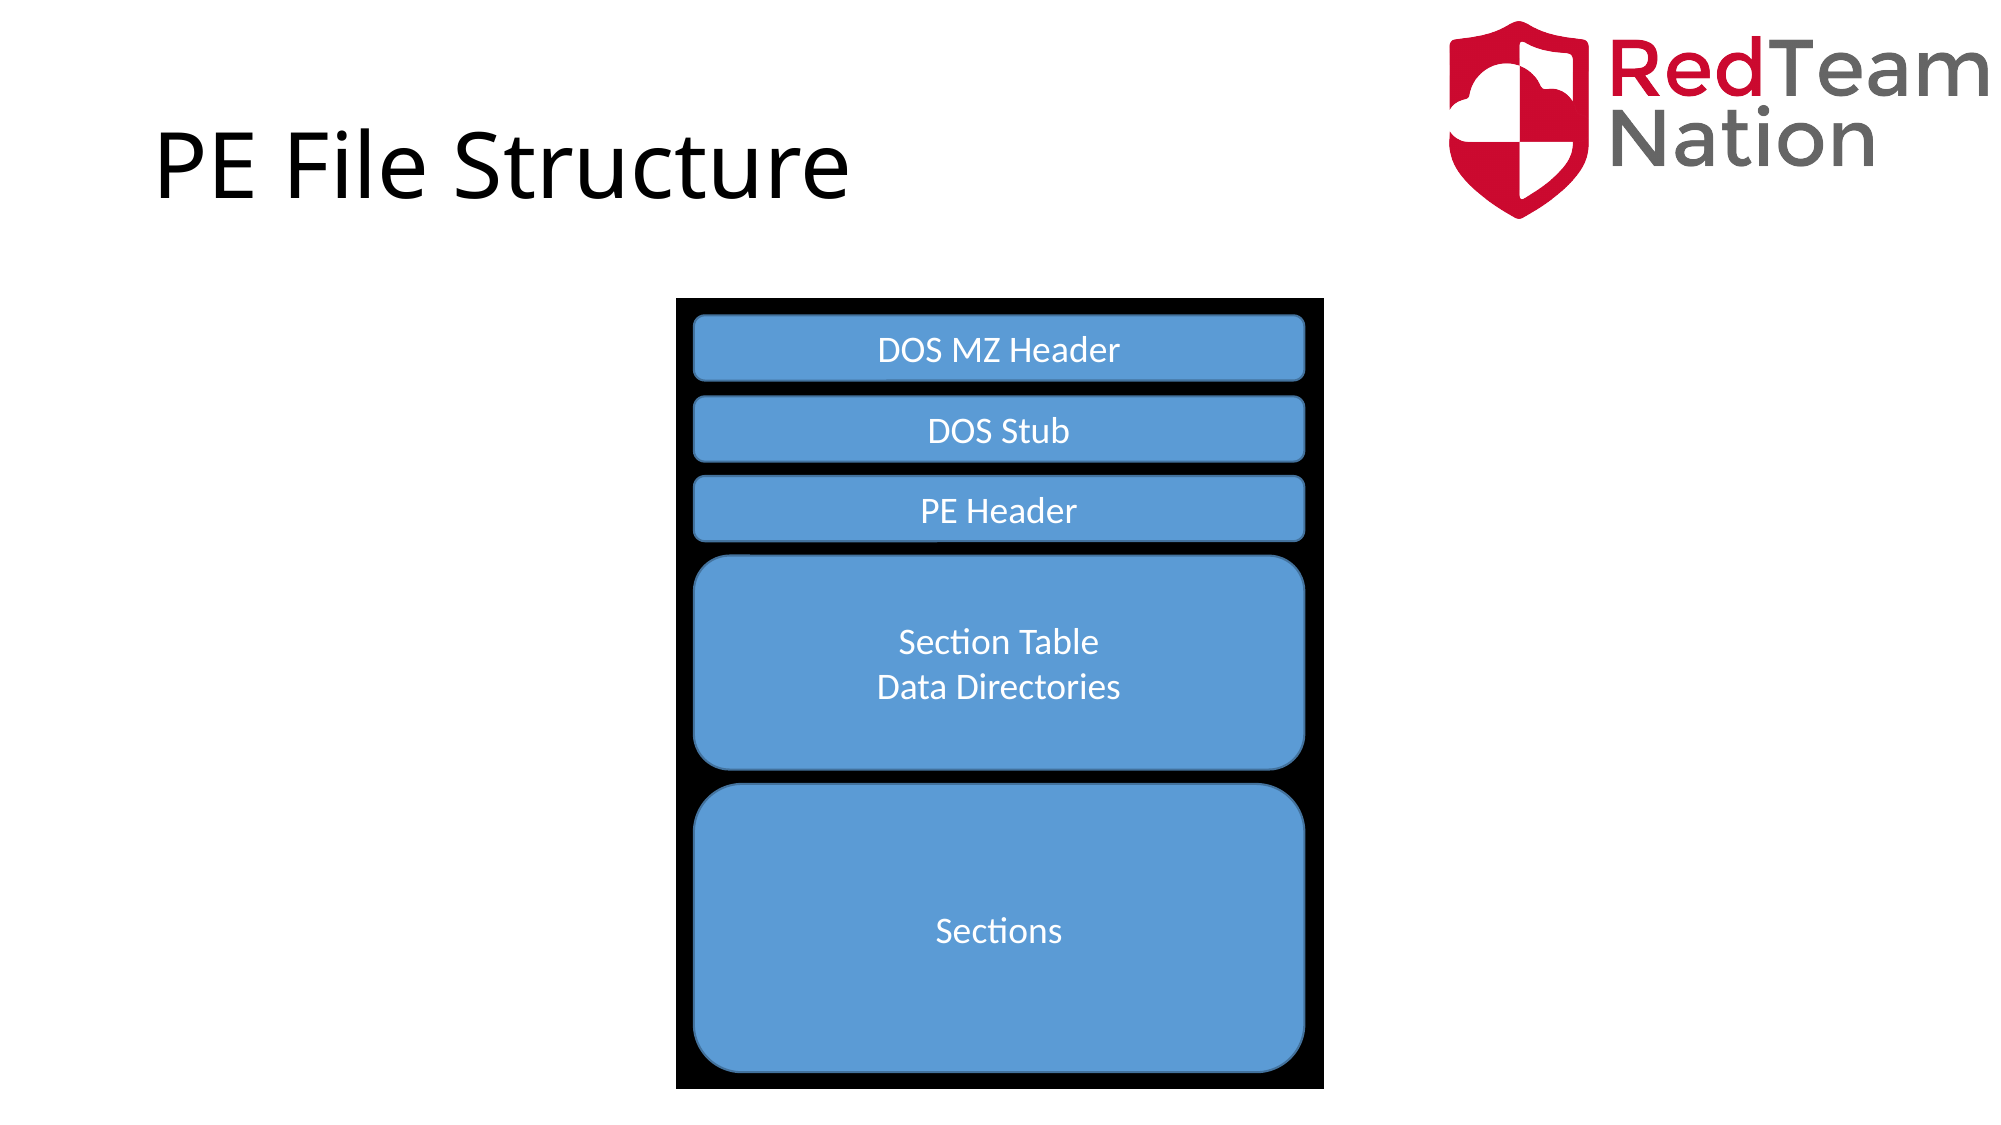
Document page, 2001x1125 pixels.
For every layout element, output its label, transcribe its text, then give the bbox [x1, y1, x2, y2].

picture [1449, 21, 1988, 220]
title PE File Structure [137, 59, 1863, 278]
text_box Section Table Data Directories [692, 554, 1306, 771]
text_box PE Header [692, 474, 1306, 543]
text_box DOS Stub [692, 395, 1306, 463]
text_box DOS MZ Header [692, 314, 1306, 382]
text_box [676, 298, 1324, 1089]
text_box Sections [692, 782, 1306, 1074]
